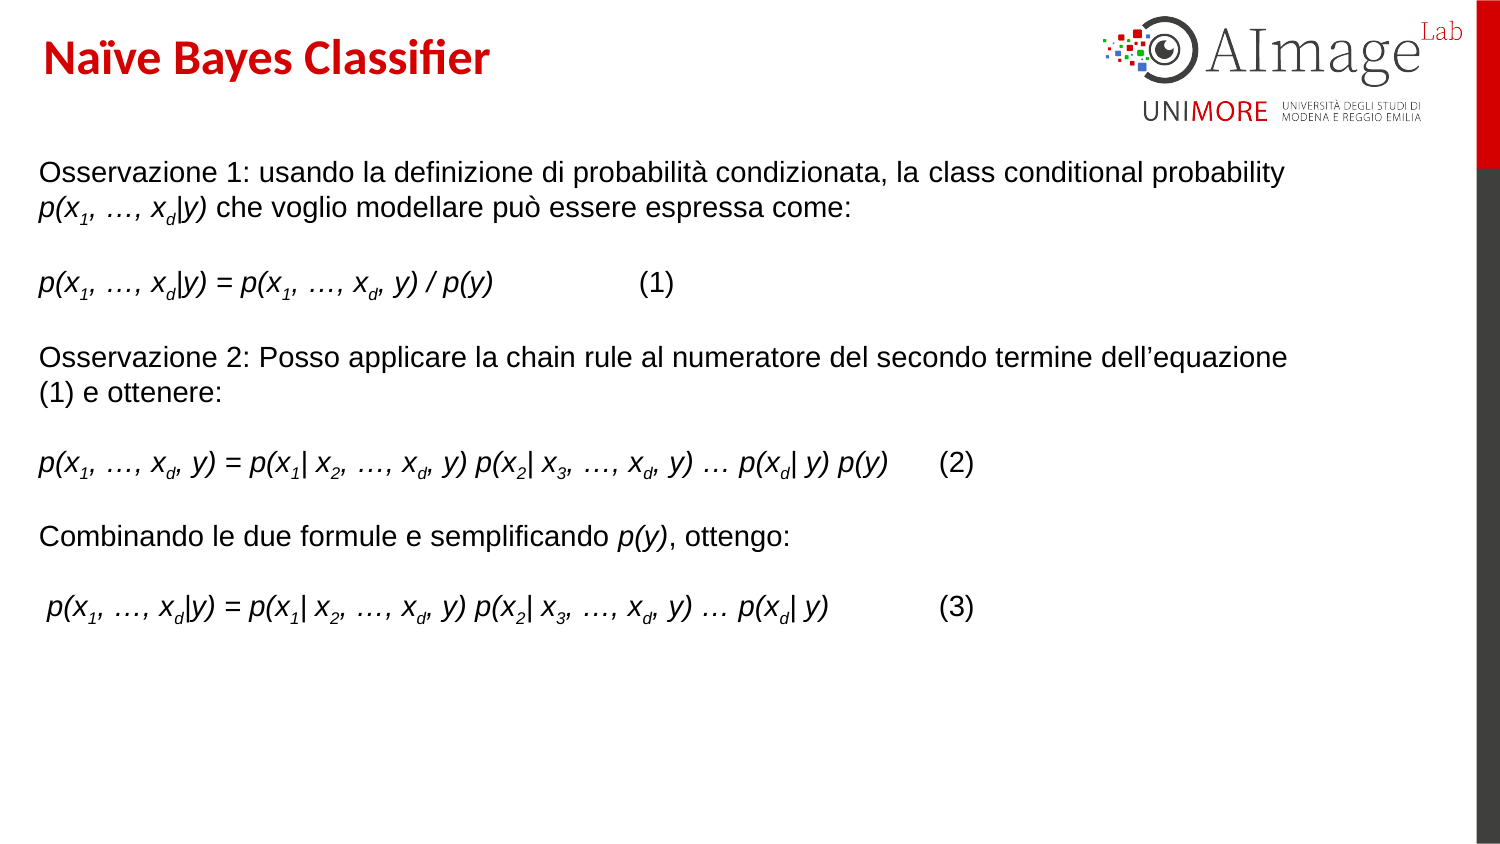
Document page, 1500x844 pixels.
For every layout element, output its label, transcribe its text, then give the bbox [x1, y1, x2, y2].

picture [1103, 16, 1464, 128]
text_box Osservazione 1: usando la definizione di probabilità condizionata, la class conditional probability p(x1, …, xd|y) che voglio modellare può essere espressa come: p(x1, …, xd|y) = p(x1, …, xd, y) / p(y) (1) Osservazione 2: Posso applicare la chain rule al numeratore del secondo termine dell’equazione (1) e ottenere: p(x1, …, xd, y) = p(x1| x2, …, xd, y) p(x2| x3, …, xd, y) … p(xd| y) p(y) (2) Combinando le due formule e semplificando p(y), ottengo: p(x1, …, xd|y) = p(x1| x2, …, xd, y) p(x2| x3, …, xd, y) … p(xd| y) (3) [23, 93, 1313, 718]
text_box Naïve Bayes Classifier [41, 22, 1238, 85]
